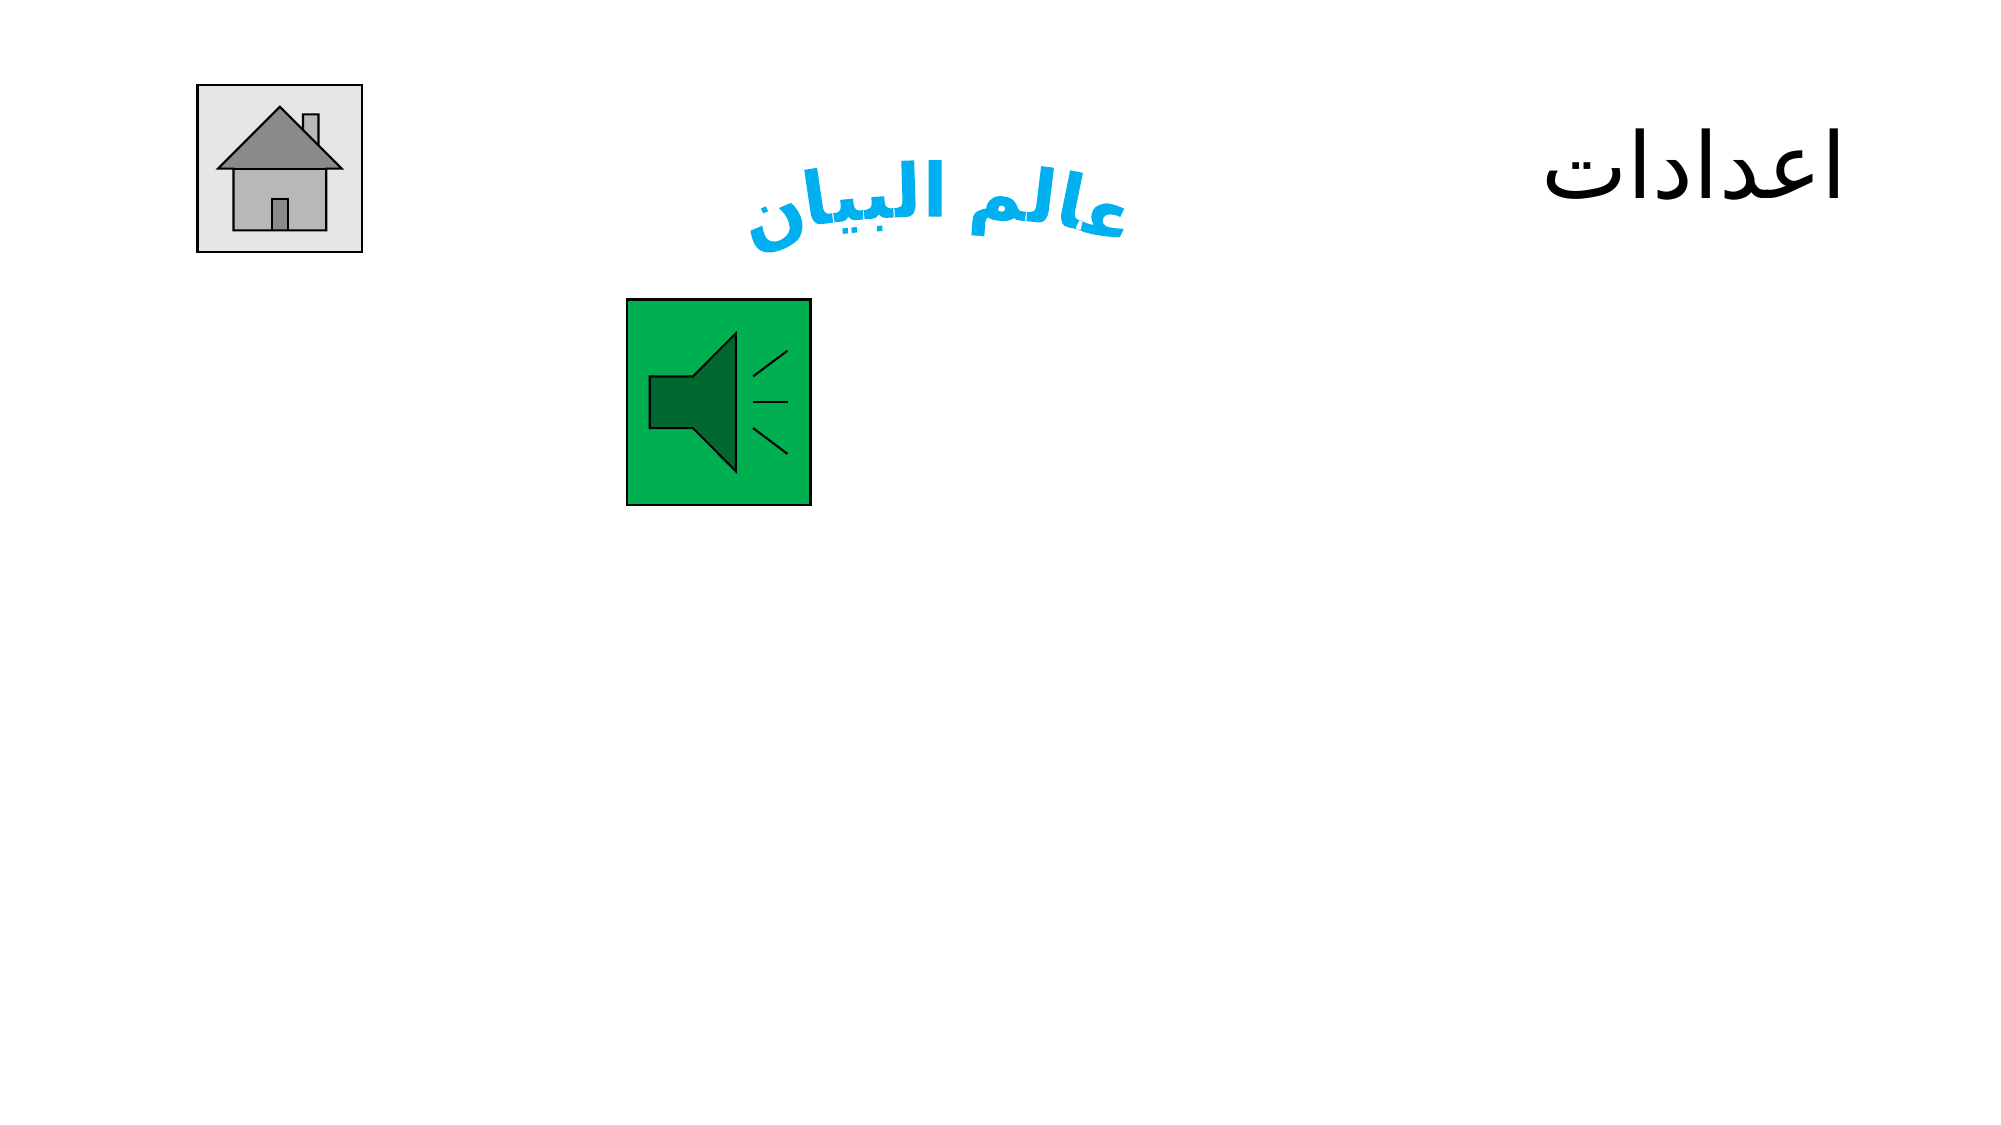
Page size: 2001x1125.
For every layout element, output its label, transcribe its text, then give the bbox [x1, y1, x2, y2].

text_box [626, 298, 812, 506]
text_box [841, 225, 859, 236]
title اعدادات [137, 59, 1863, 278]
text_box [196, 84, 363, 253]
text_box عالم البيان [1060, 169, 1126, 239]
text_box عالم البيان [749, 201, 804, 254]
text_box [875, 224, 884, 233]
text_box عالم البيان [970, 164, 1056, 238]
text_box عالم البيان [803, 159, 917, 226]
